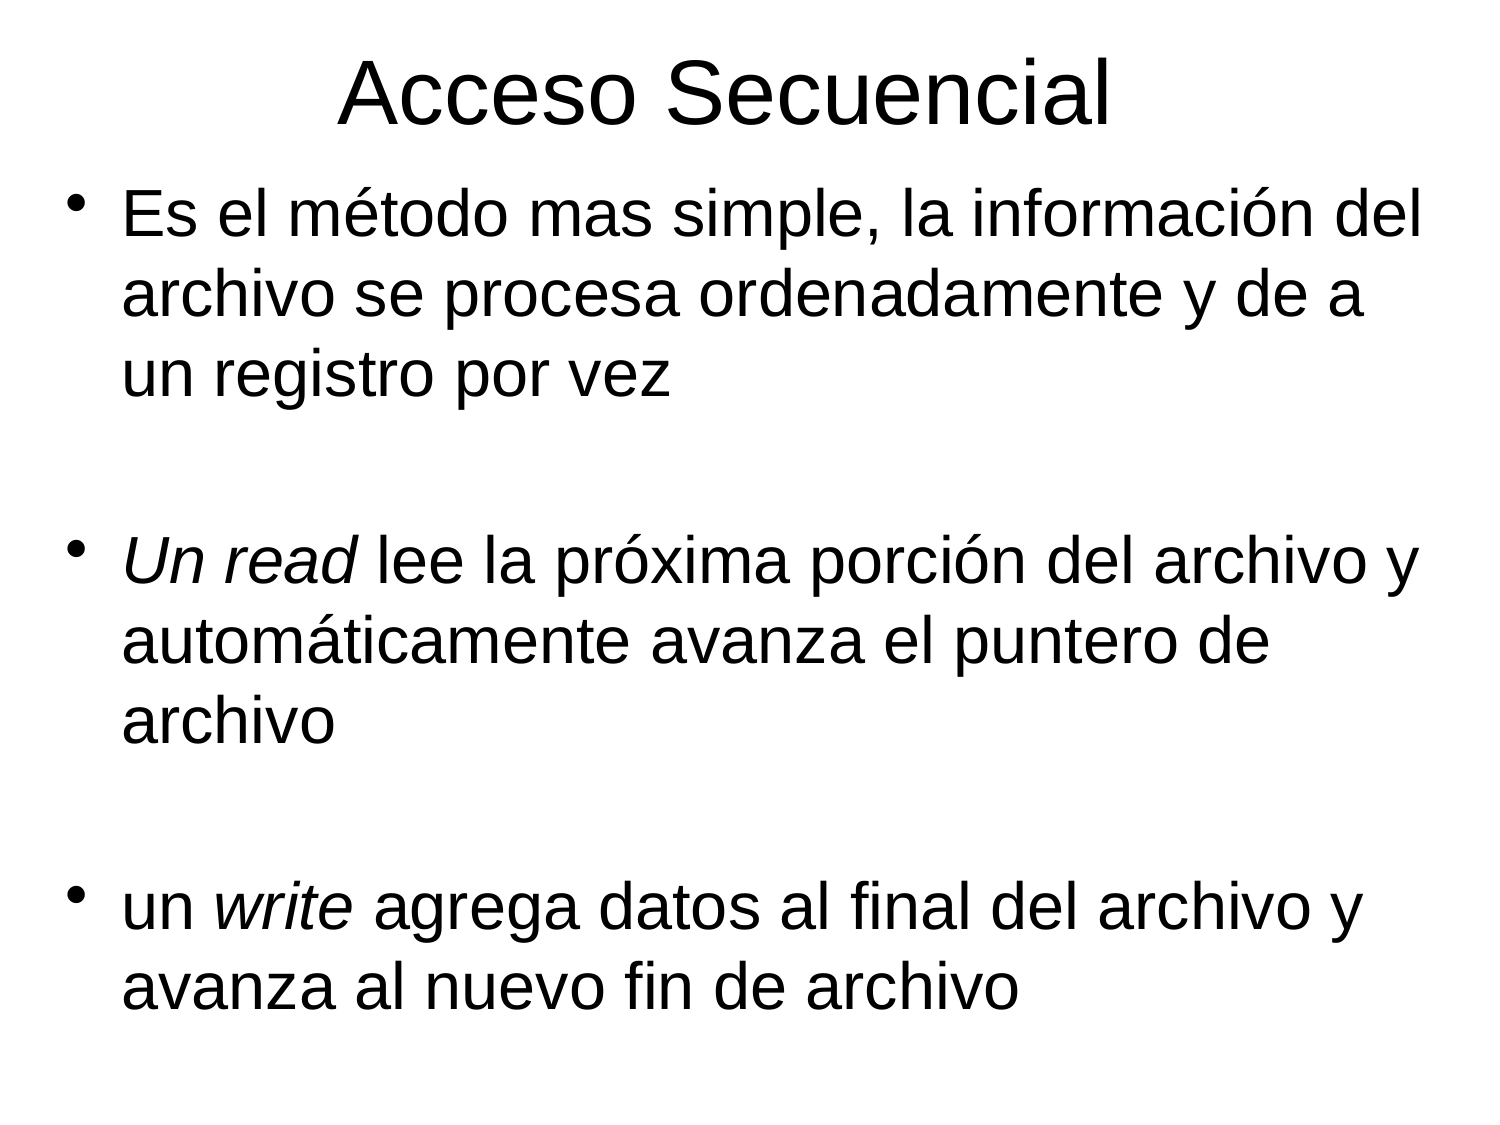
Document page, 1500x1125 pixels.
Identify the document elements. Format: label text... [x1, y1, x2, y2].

title Acceso Secuencial [99, 24, 1375, 150]
list Es el método mas simple, la información del archivo se procesa ordenadamente y de a un registro por vez Un read lee la próxima porción del archivo y automáticamente avanza el puntero de archivo un write agrega datos al final del archivo y avanza al nuevo fin de archivo [50, 162, 1450, 1075]
